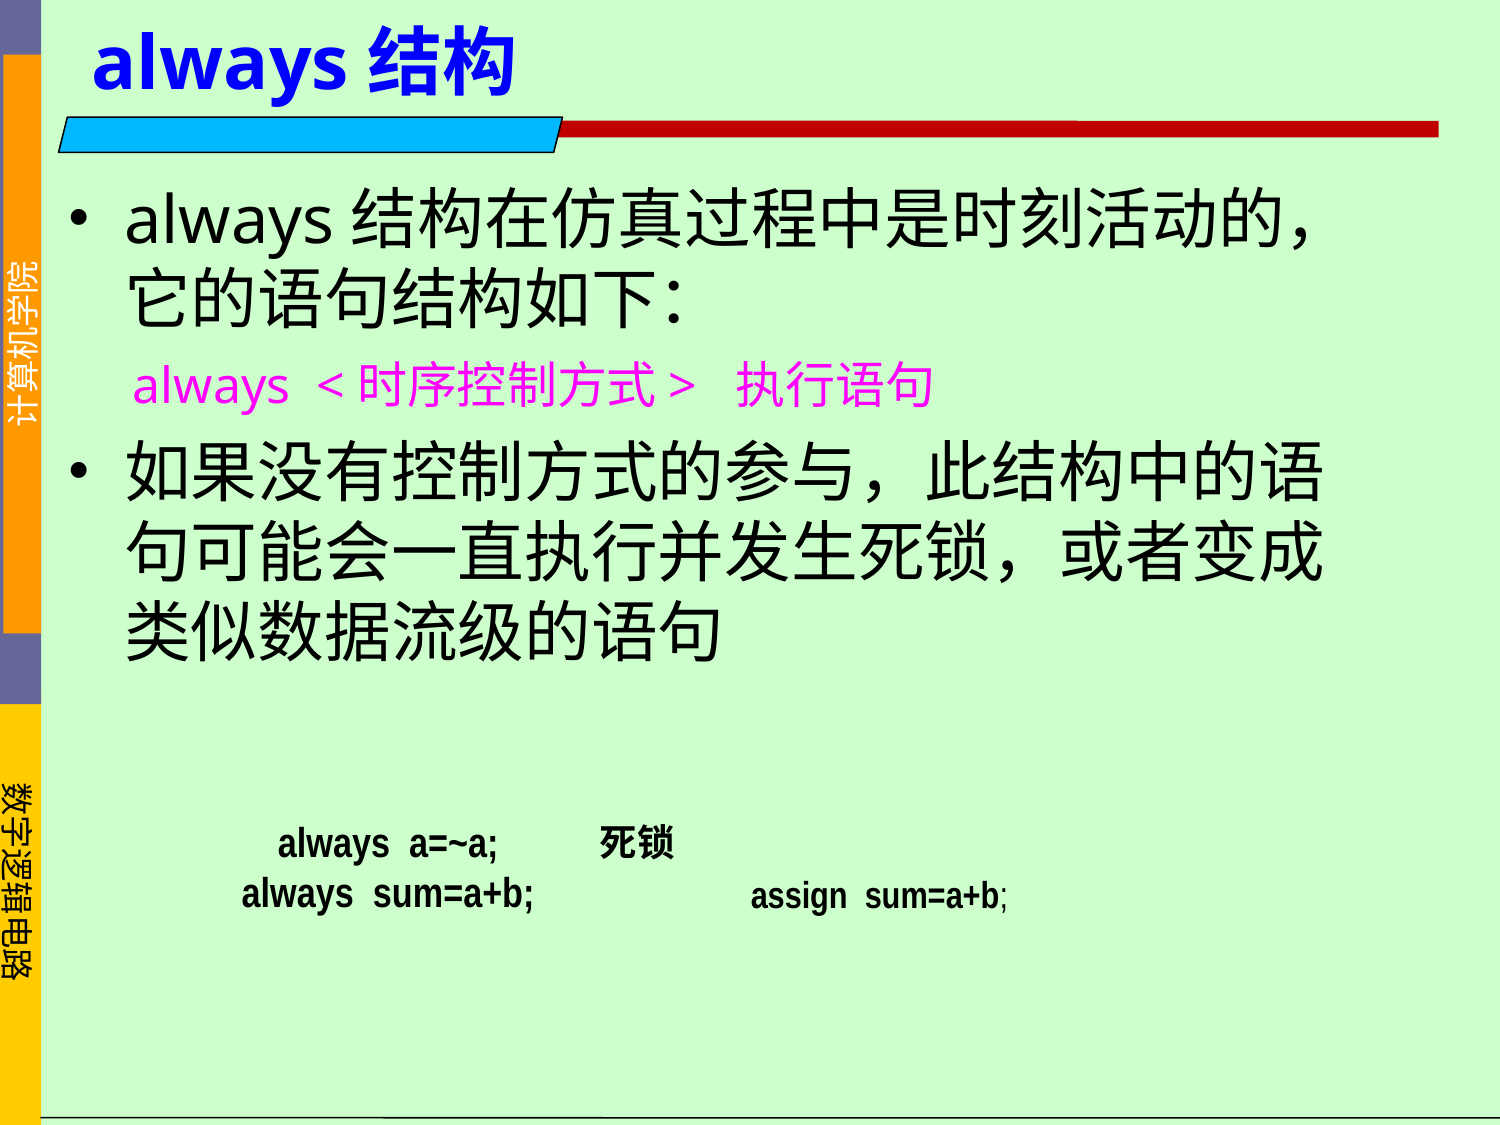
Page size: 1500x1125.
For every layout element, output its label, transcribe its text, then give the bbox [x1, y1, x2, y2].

text_box always a=~a; always sum=a+b; [226, 808, 550, 924]
text_box always结构 [76, 7, 1427, 138]
text_box assign sum=a+b; [735, 863, 1032, 924]
text_box 死锁 [584, 811, 690, 872]
text_box always结构在仿真过程中是时刻活动的，它的语句结构如下： always <时序控制方式> 执行语句 如果没有控制方式的参与，此结构中的语句可能会一直执行并发生死锁，或者变成类似数据流级的语句 [53, 169, 1403, 938]
